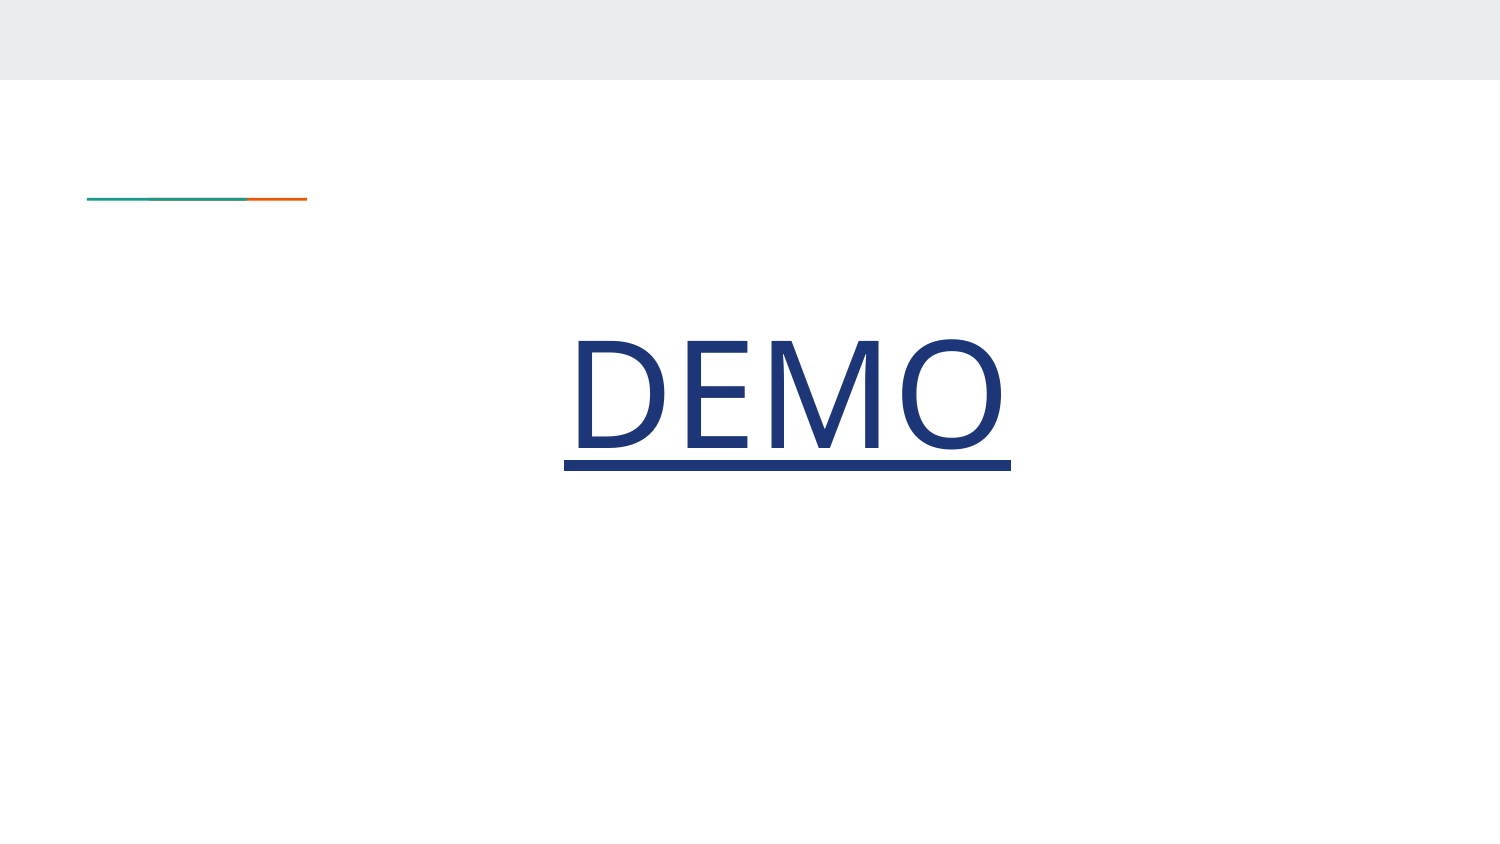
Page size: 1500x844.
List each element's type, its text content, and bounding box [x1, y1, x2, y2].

list DEMO [119, 220, 1381, 782]
